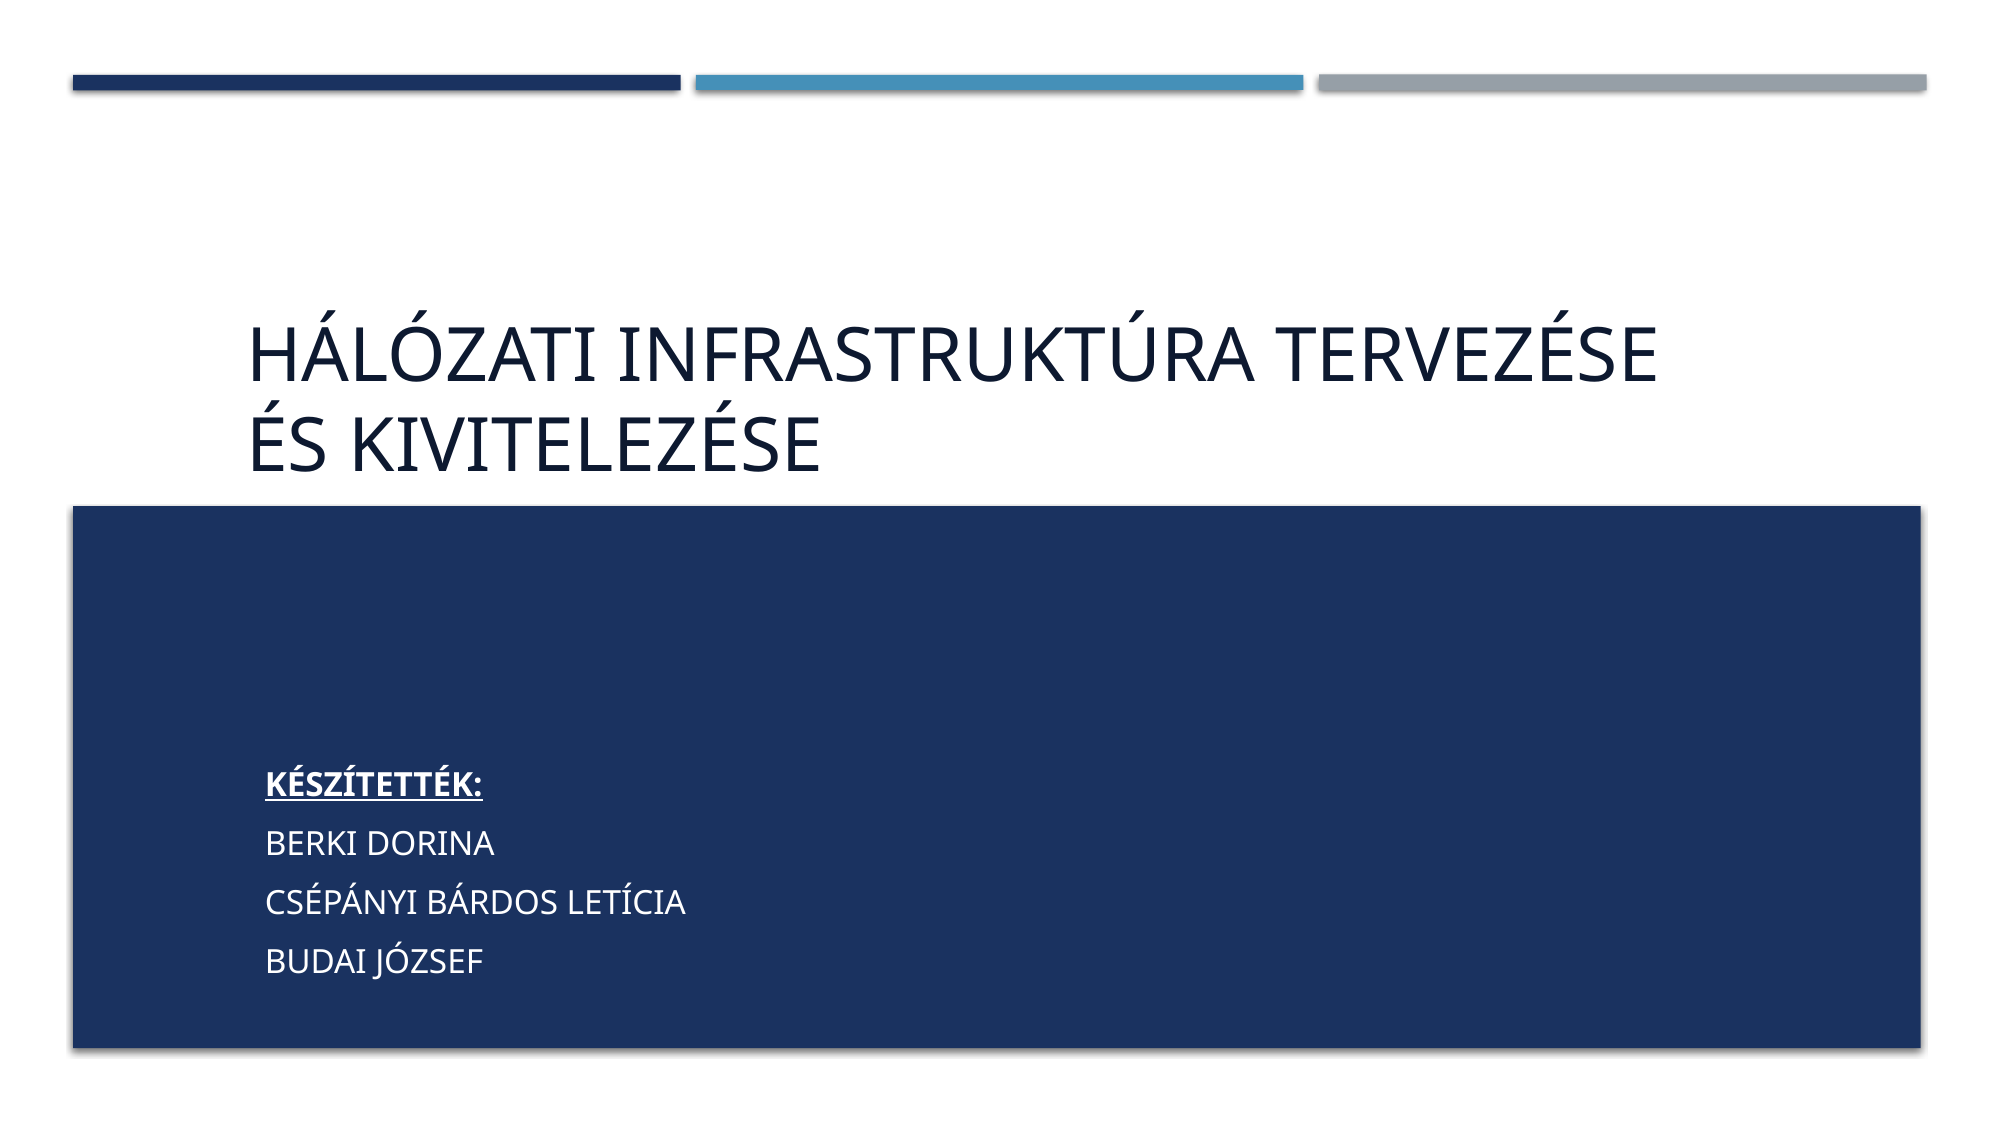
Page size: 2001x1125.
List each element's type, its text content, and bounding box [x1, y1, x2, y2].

title Hálózati Infrastruktúra Tervezése és Kivitelezése 2.csoport [231, 282, 1732, 674]
subtitle Készítették: Berki Dorina Csépányi Bárdos Letícia Budai József [249, 755, 1750, 1028]
